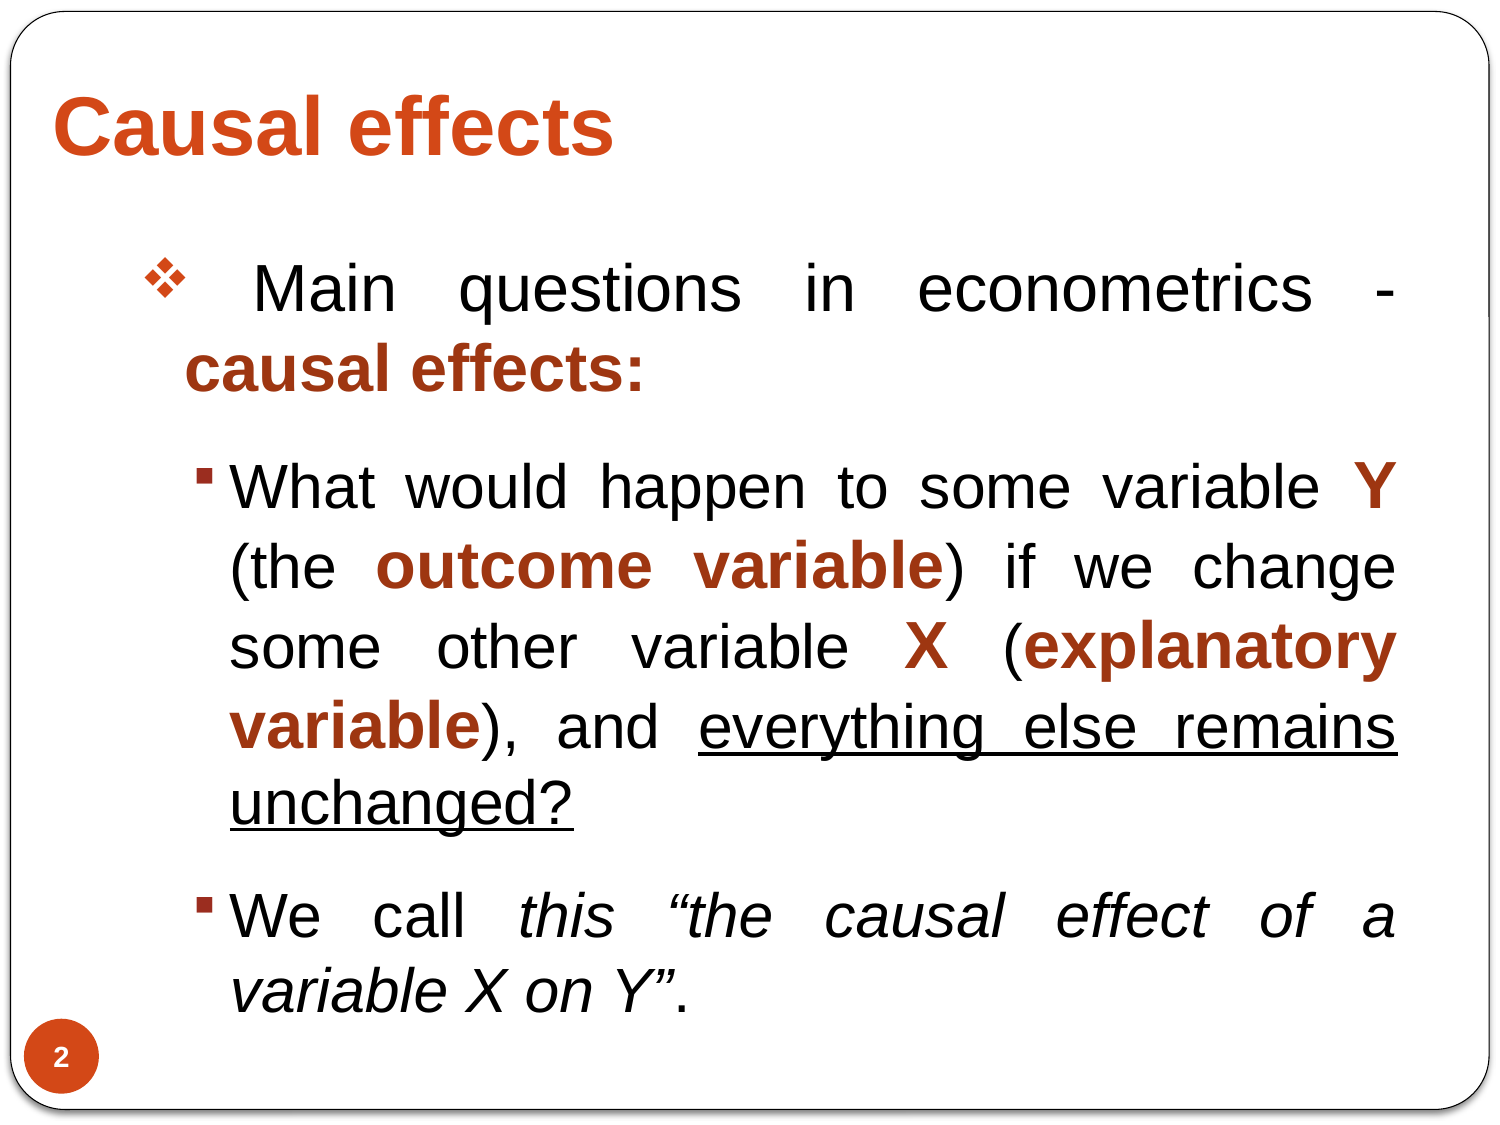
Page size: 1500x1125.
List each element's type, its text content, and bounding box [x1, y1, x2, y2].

list Main questions in econometrics - causal effects: What would happen to some variable Y (the outcome variable) if we change some other variable X (explanatory variable), and everything else remains unchanged? We call this “the causal effect of a variable X on Y”. [125, 237, 1413, 1100]
slide_number 2 [23, 1018, 99, 1094]
title Causal effects [37, 37, 1400, 188]
